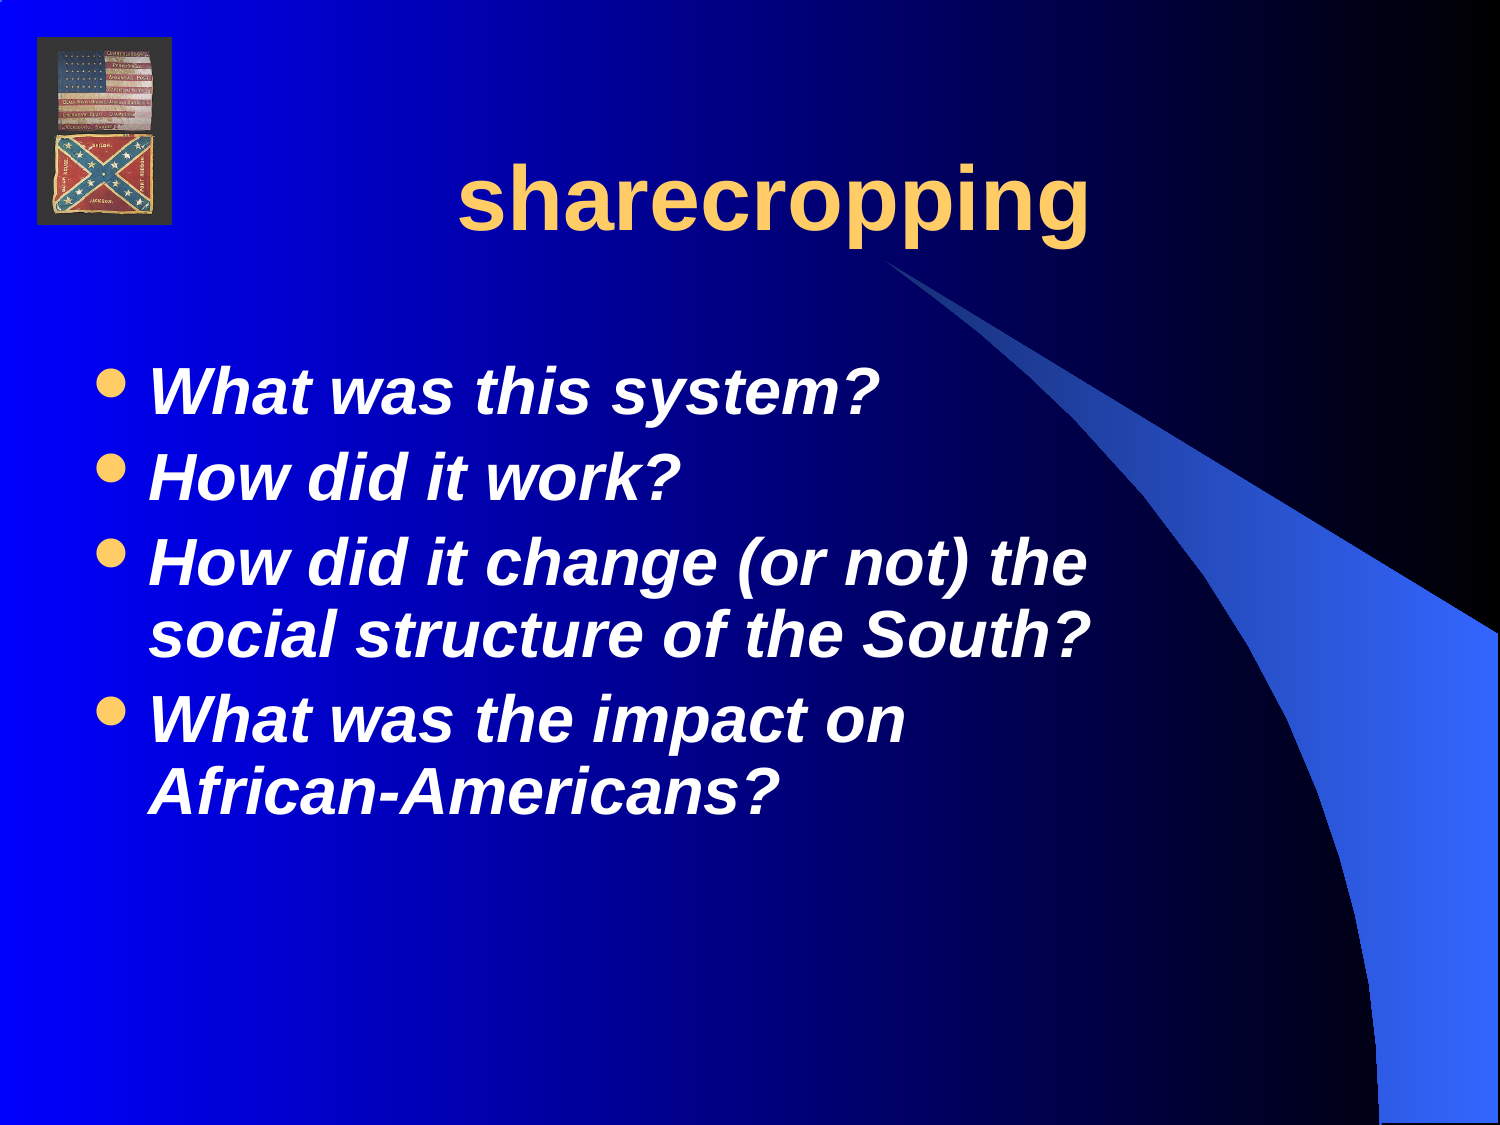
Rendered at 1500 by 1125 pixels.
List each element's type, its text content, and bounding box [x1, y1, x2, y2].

list What was this system? How did it work? How did it change (or not) the social structure of the South? What was the impact on African-Americans? [62, 349, 1163, 1038]
title sharecropping [111, 99, 1438, 288]
picture [37, 37, 172, 226]
